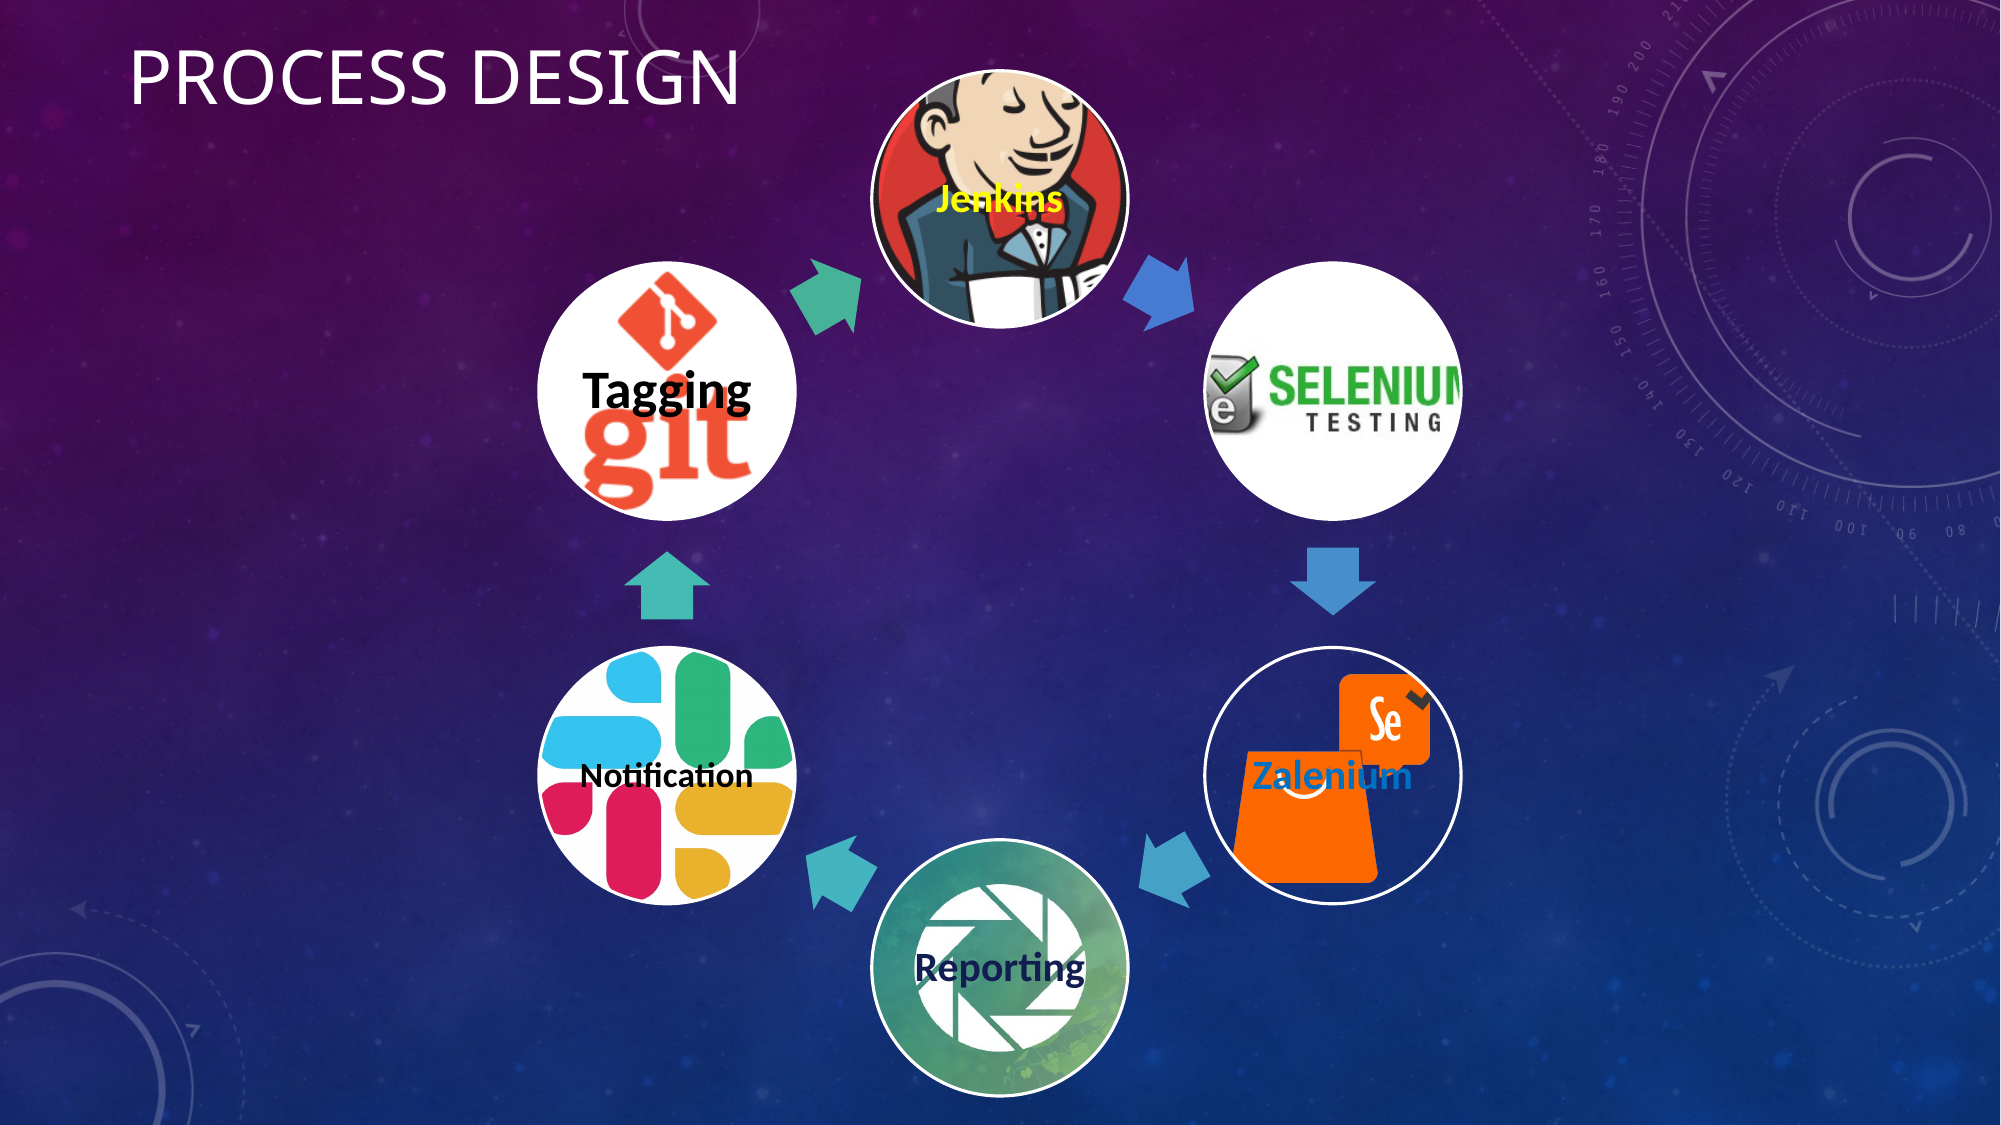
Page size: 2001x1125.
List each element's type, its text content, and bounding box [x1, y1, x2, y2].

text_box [192, 70, 1808, 1097]
picture [0, 0, 2001, 1125]
title Process design [112, 14, 1775, 135]
